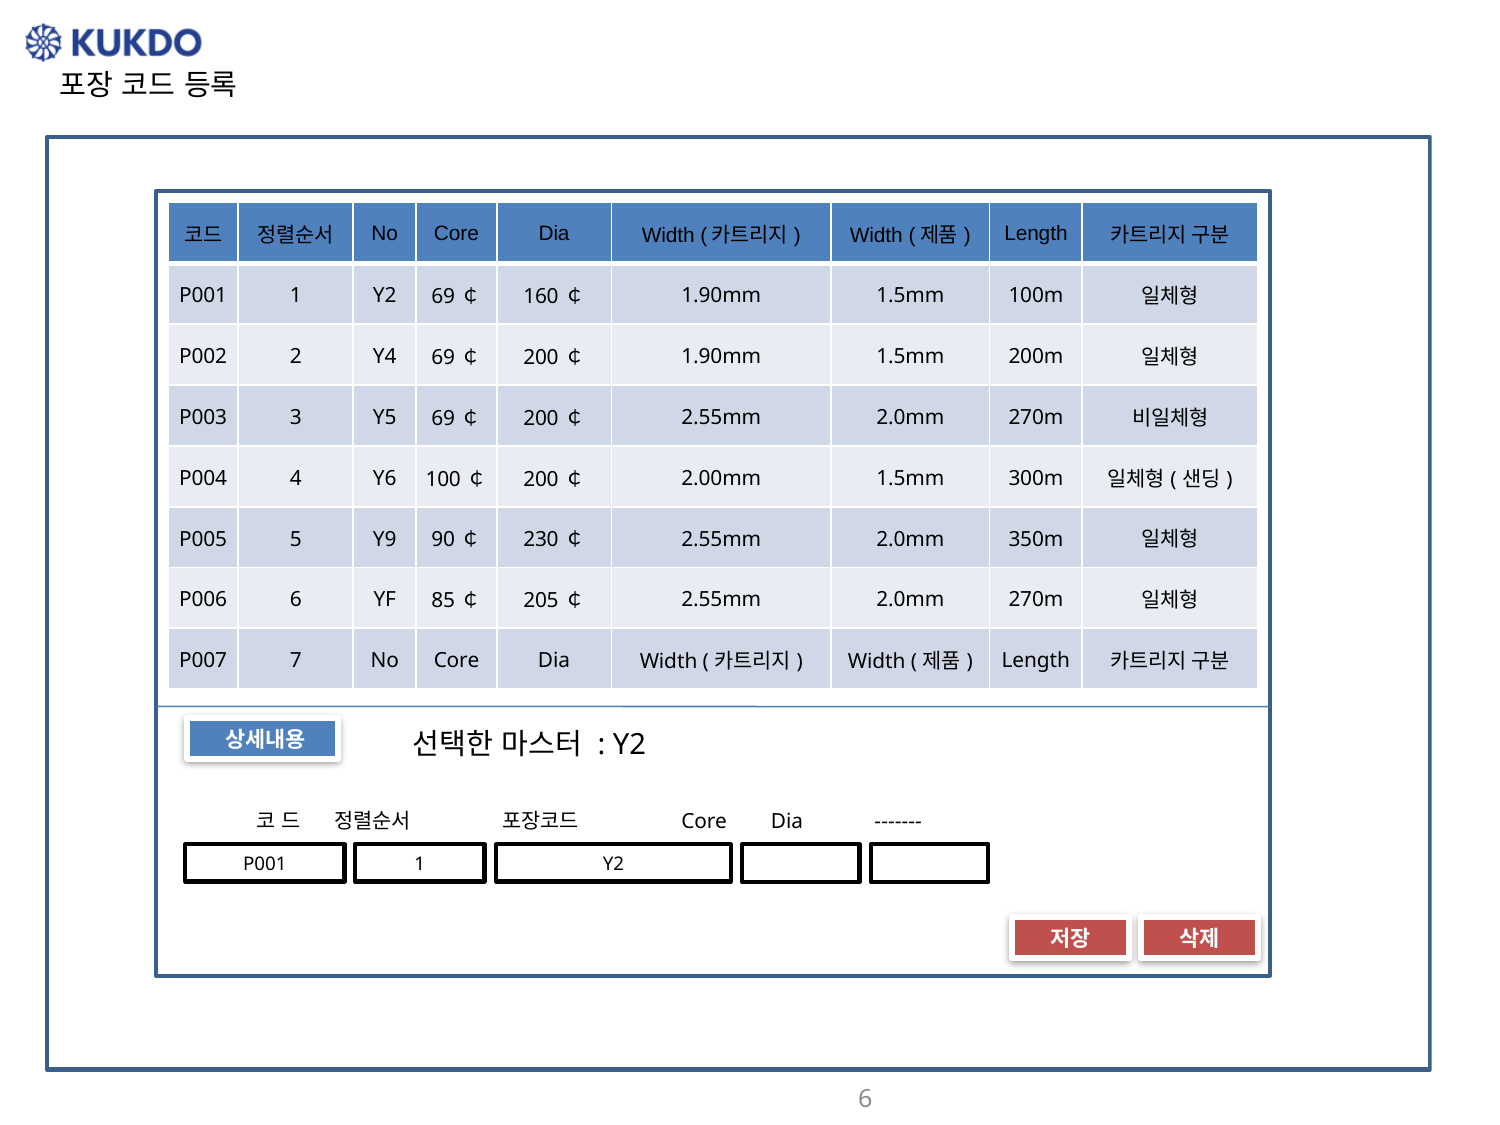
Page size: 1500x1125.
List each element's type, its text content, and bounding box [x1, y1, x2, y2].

text_box 포장 코드 등록 [44, 58, 253, 109]
text_box [154, 189, 1272, 978]
slide_number 6 [537, 1069, 888, 1125]
picture [23, 19, 204, 65]
